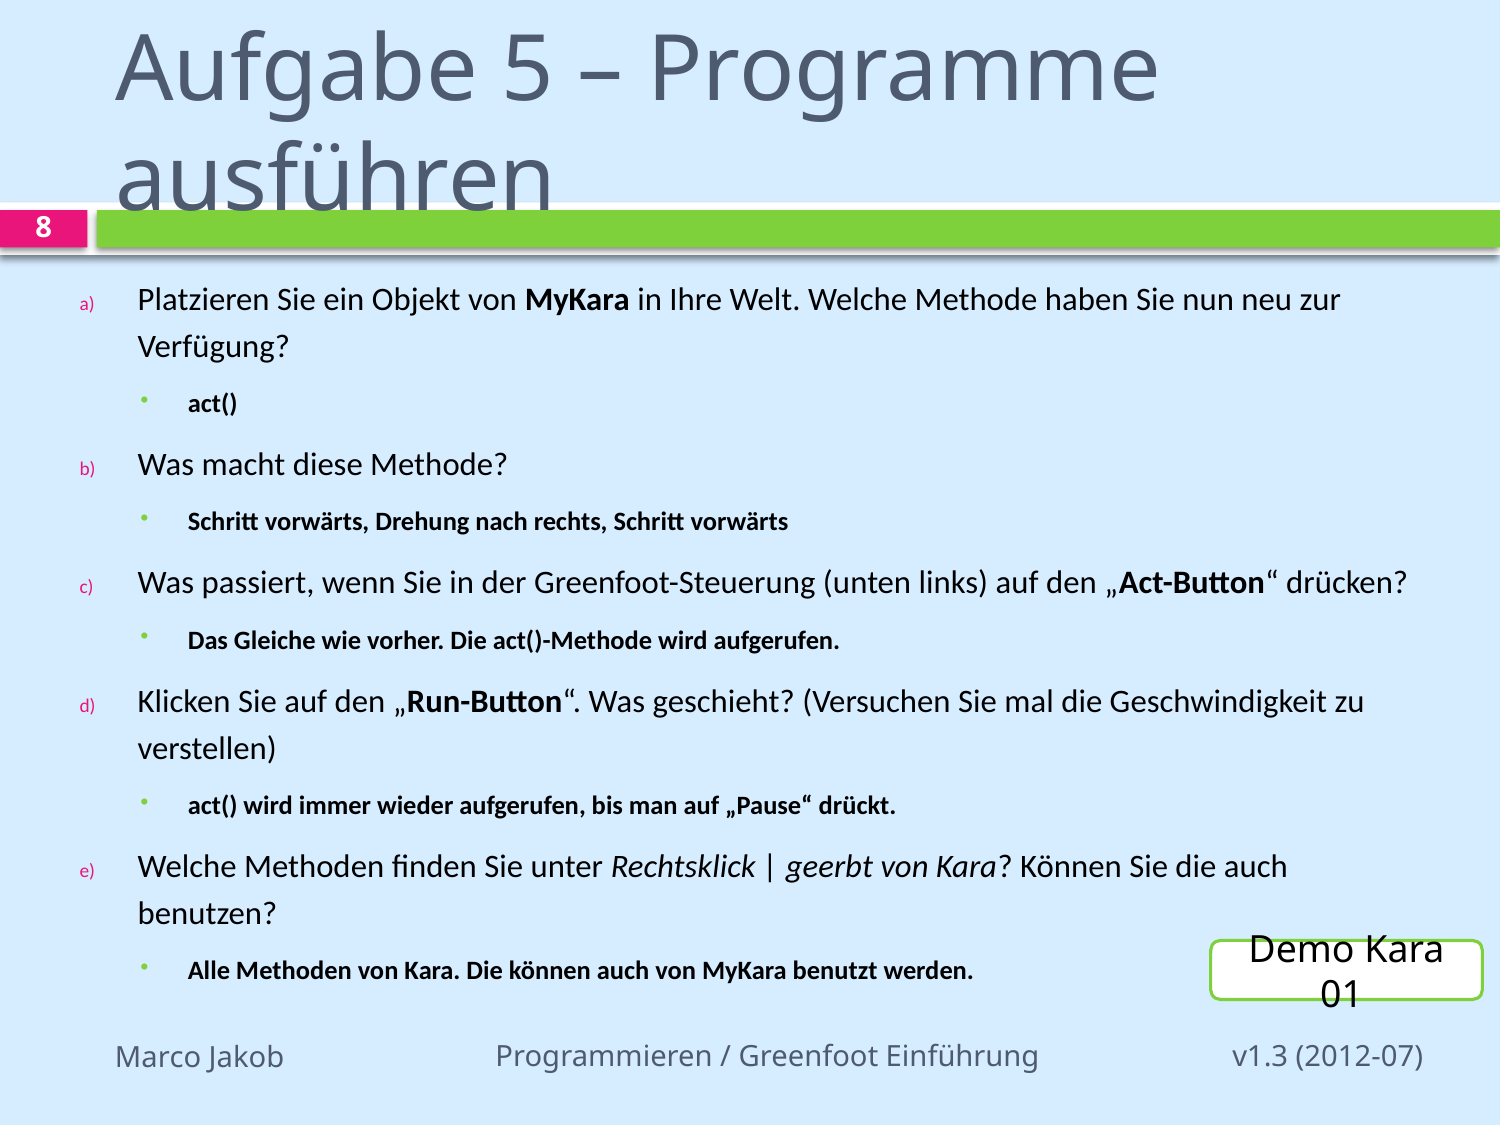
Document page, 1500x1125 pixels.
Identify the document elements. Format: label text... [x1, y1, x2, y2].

slide_number v1.3 (2012-07) [1201, 1025, 1438, 1085]
text_box Demo Kara 01 [1209, 938, 1484, 1002]
footer Programmieren / Greenfoot Einführung [348, 1024, 1188, 1085]
list Platzieren Sie ein Objekt von MyKara in Ihre Welt. Welche Methode haben Sie nun neu zur Verfügung? act() Was macht diese Methode? Schritt vorwärts, Drehung nach rechts, Schritt vorwärts Was passiert, wenn Sie in der Greenfoot-Steuerung (unten links) auf den „Act-Button“ drücken? Das Gleiche wie vorher. Die act()-Methode wird aufgerufen. Klicken Sie auf den „Run-Button“. Was geschieht? (Versuchen Sie mal die Geschwindigkeit zu verstellen) act() wird immer wieder aufgerufen, bis man auf „Pause“ drückt. Welche Methoden finden Sie unter Rechtsklick | geerbt von Kara? Können Sie die auch benutzen? Alle Methoden von Kara. Die können auch von MyKara benutzt werden. [64, 262, 1438, 1024]
title Aufgabe 5 – Programme ausführen [100, 37, 1438, 200]
slide_number 8 [0, 196, 88, 262]
